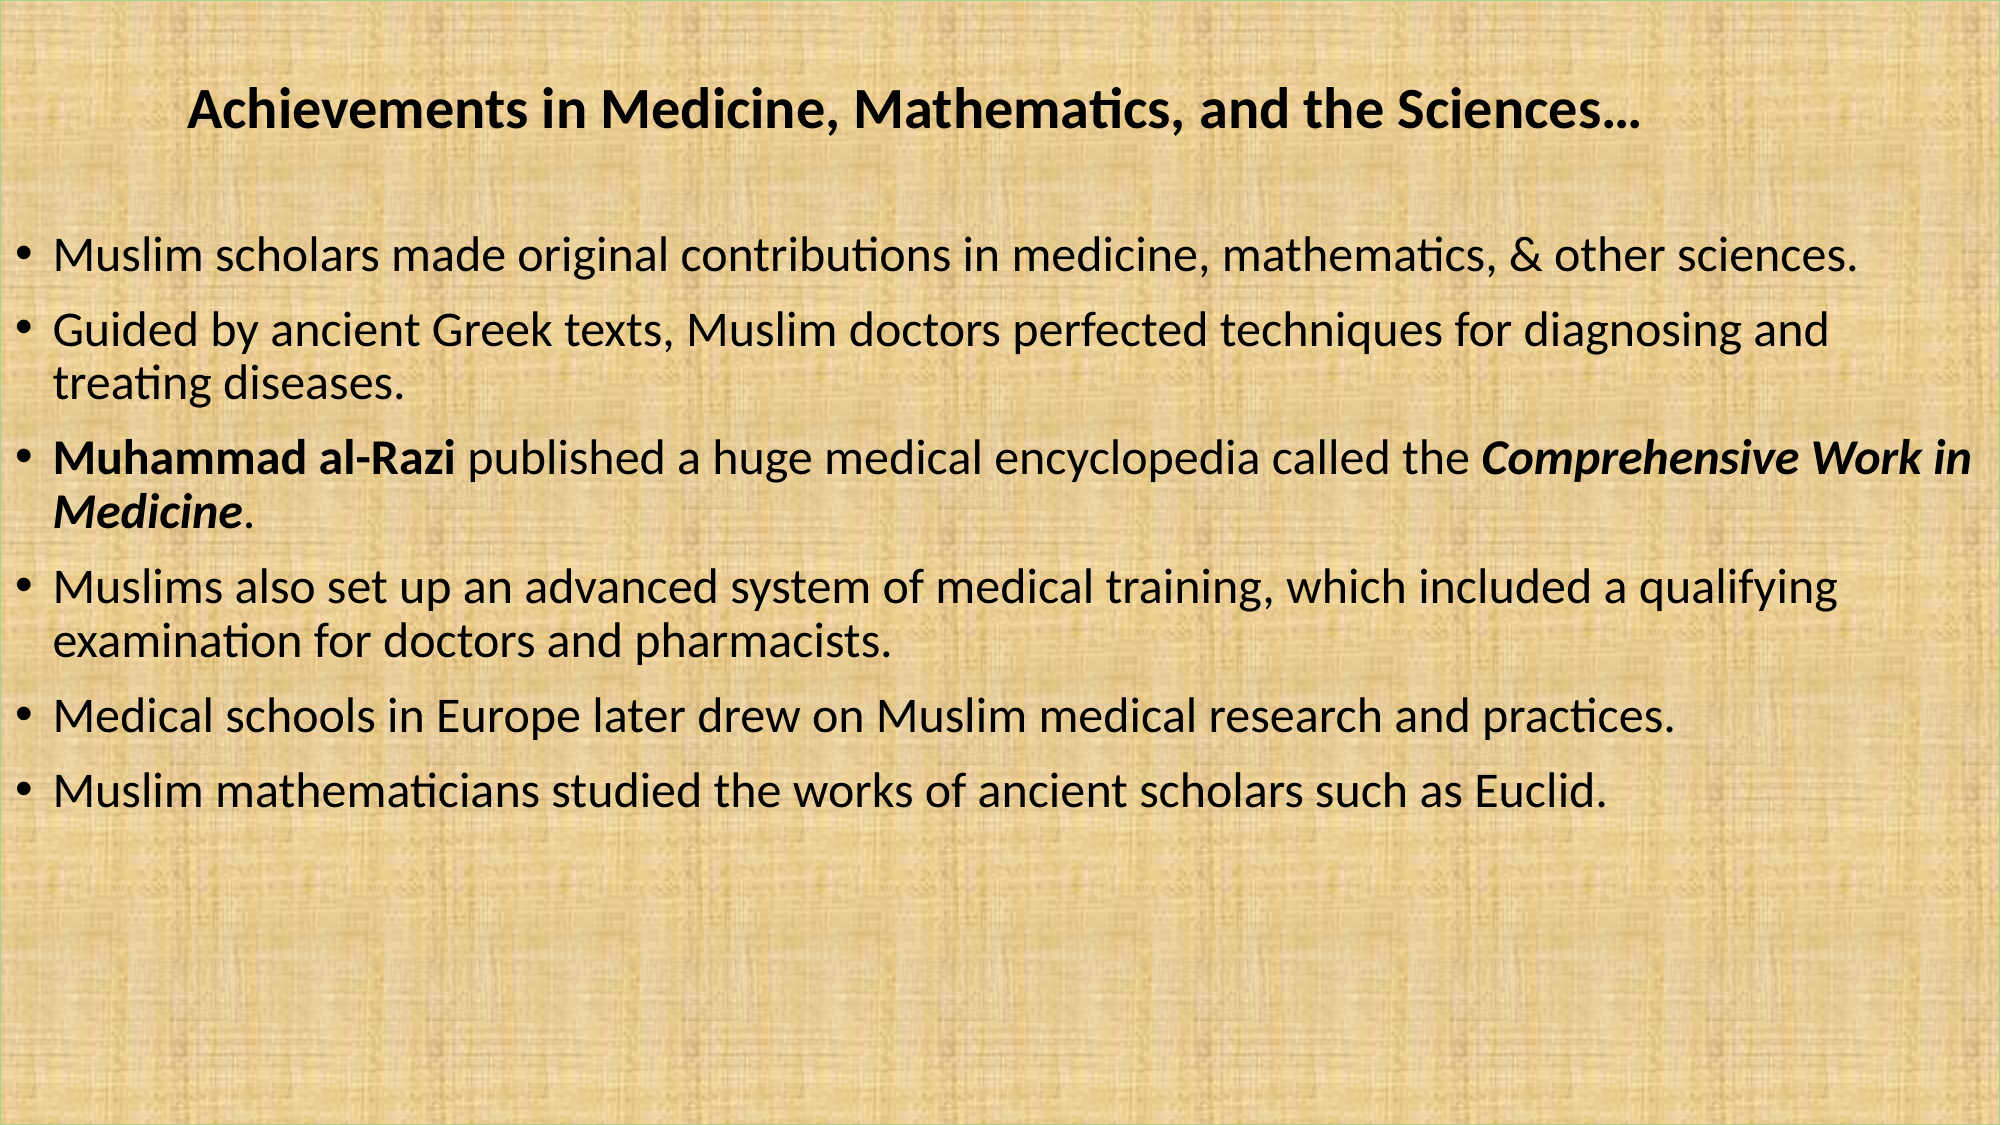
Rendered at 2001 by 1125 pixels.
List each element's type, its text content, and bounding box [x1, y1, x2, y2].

list Achievements in Medicine, Mathematics, and the Sciences… Muslim scholars made original contributions in medicine, mathematics, & other sciences. Guided by ancient Greek texts, Muslim doctors perfected techniques for diagnosing and treating diseases. Muhammad al-Razi published a huge medical encyclopedia called the Comprehensive Work in Medicine. Muslims also set up an advanced system of medical training, which included a qualifying examination for doctors and pharmacists. Medical schools in Europe later drew on Muslim medical research and practices. Muslim mathematicians studied the works of ancient scholars such as Euclid. [0, 0, 2000, 1125]
